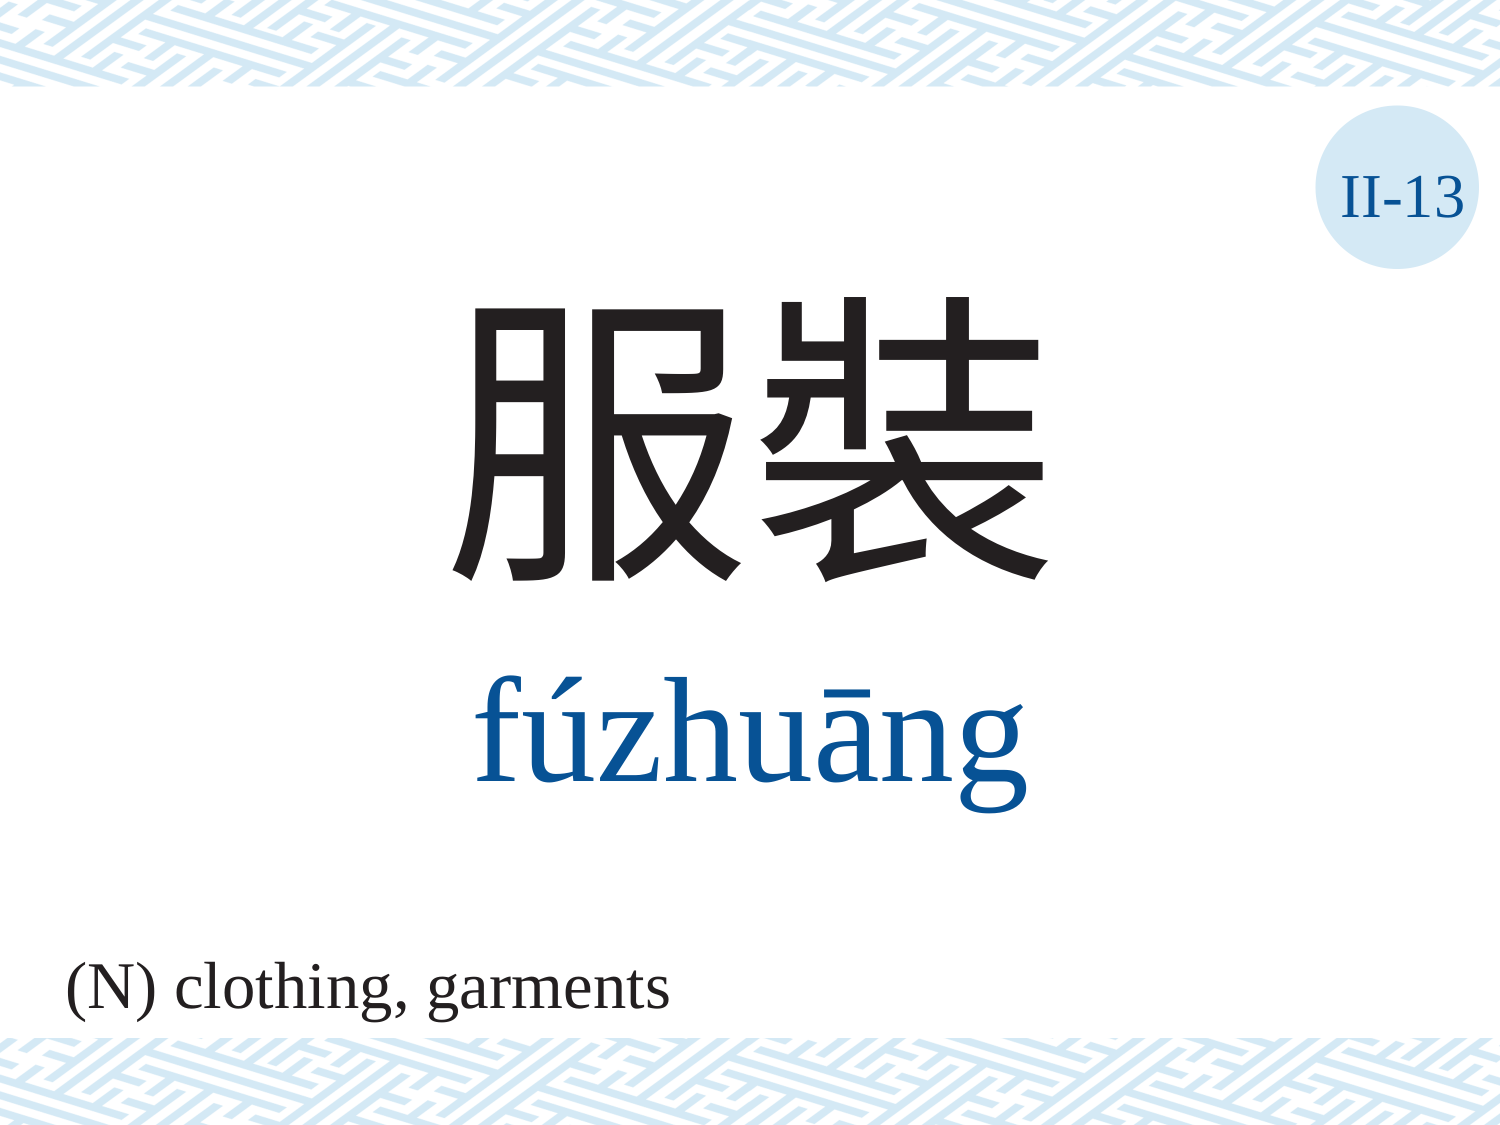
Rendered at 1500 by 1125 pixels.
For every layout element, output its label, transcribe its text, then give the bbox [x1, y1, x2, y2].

text_box II-13 服裝 fúzhuāng [439, 154, 1467, 812]
text_box (N) clothing, garments [62, 942, 673, 1023]
picture [0, 0, 1500, 1125]
